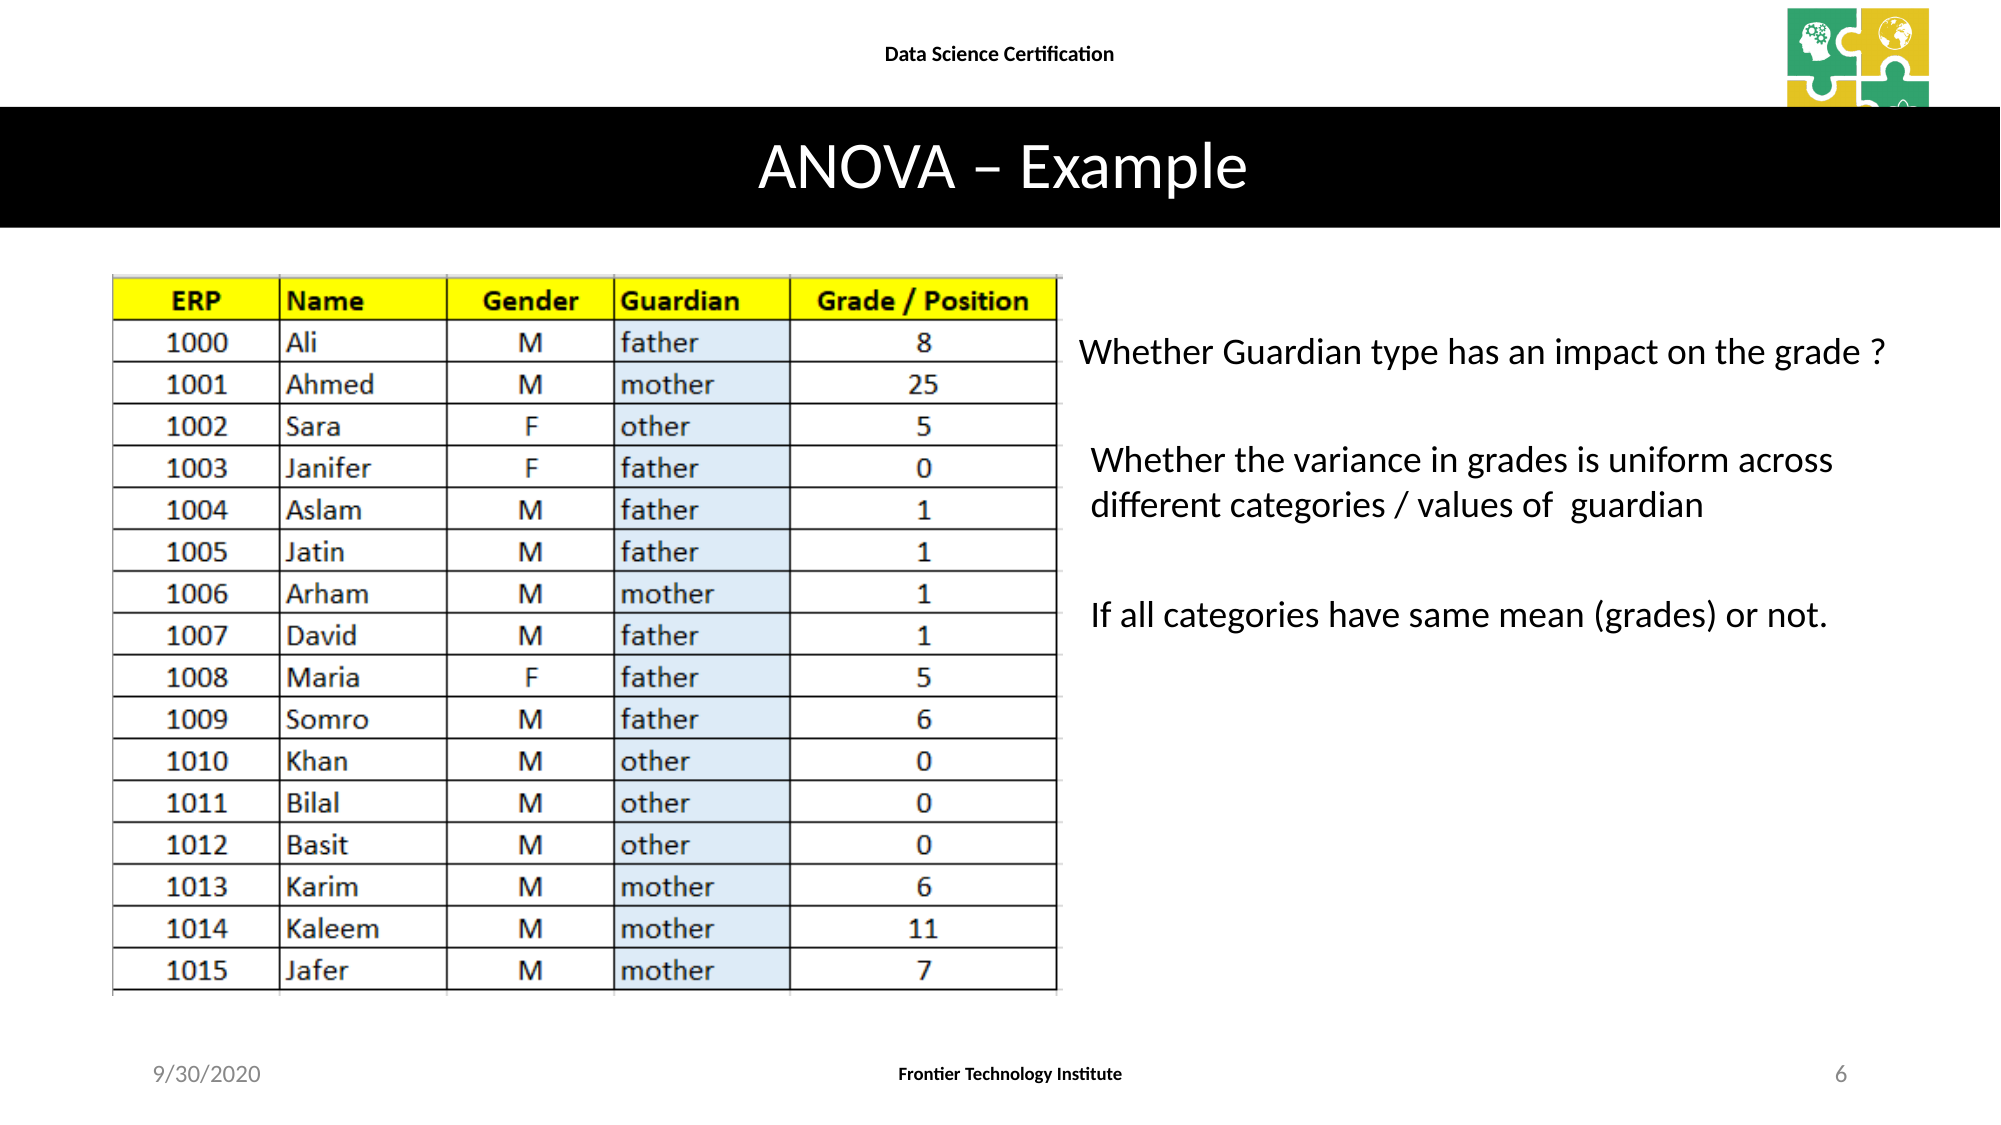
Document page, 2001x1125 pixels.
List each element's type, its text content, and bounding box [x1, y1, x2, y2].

slide_number 6 [1412, 1042, 1863, 1103]
text_box Whether the variance in grades is uniform across different categories / values of guardian [1075, 427, 1943, 533]
text_box Whether Guardian type has an impact on the grade ? [1068, 319, 1931, 425]
title ANOVA – Example [91, 105, 1931, 228]
text_box [0, 106, 91, 228]
text_box [1931, 106, 2000, 228]
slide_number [137, 1042, 588, 1103]
picture [1715, 0, 2000, 106]
picture [111, 274, 1063, 996]
text_box If all categories have same mean (grades) or not. [1075, 582, 1943, 643]
